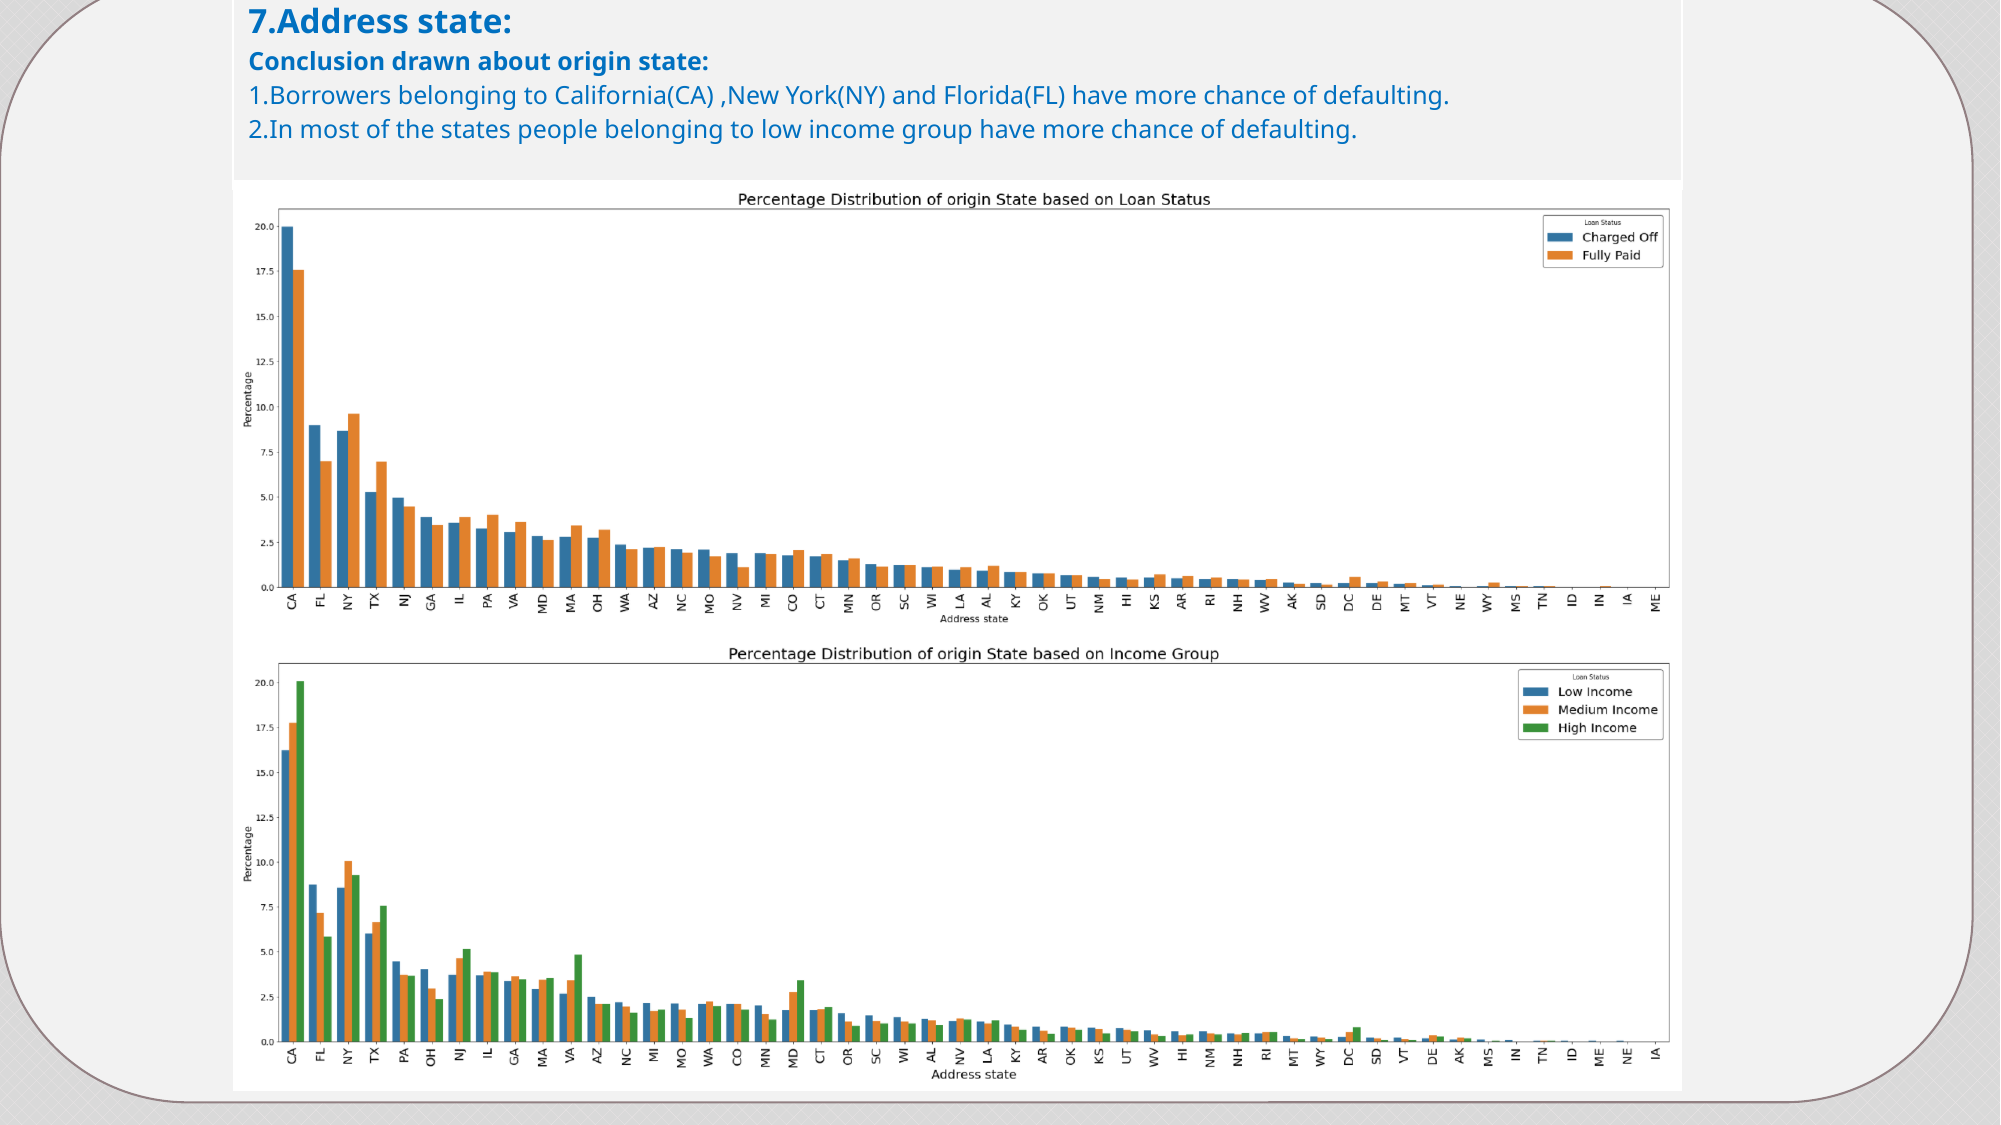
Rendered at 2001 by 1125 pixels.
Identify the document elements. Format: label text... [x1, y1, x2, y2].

table_header 7.Address state: Conclusion drawn about origin state: 1.Borrowers belonging to California(CA) ,New York(NY) and Florida(FL) have more chance of defaulting. 2.In most of the states people belonging to low income group have more chance of defaulting. [234, 0, 1681, 180]
picture [233, 180, 1682, 1091]
text_box [0, 0, 1974, 1104]
